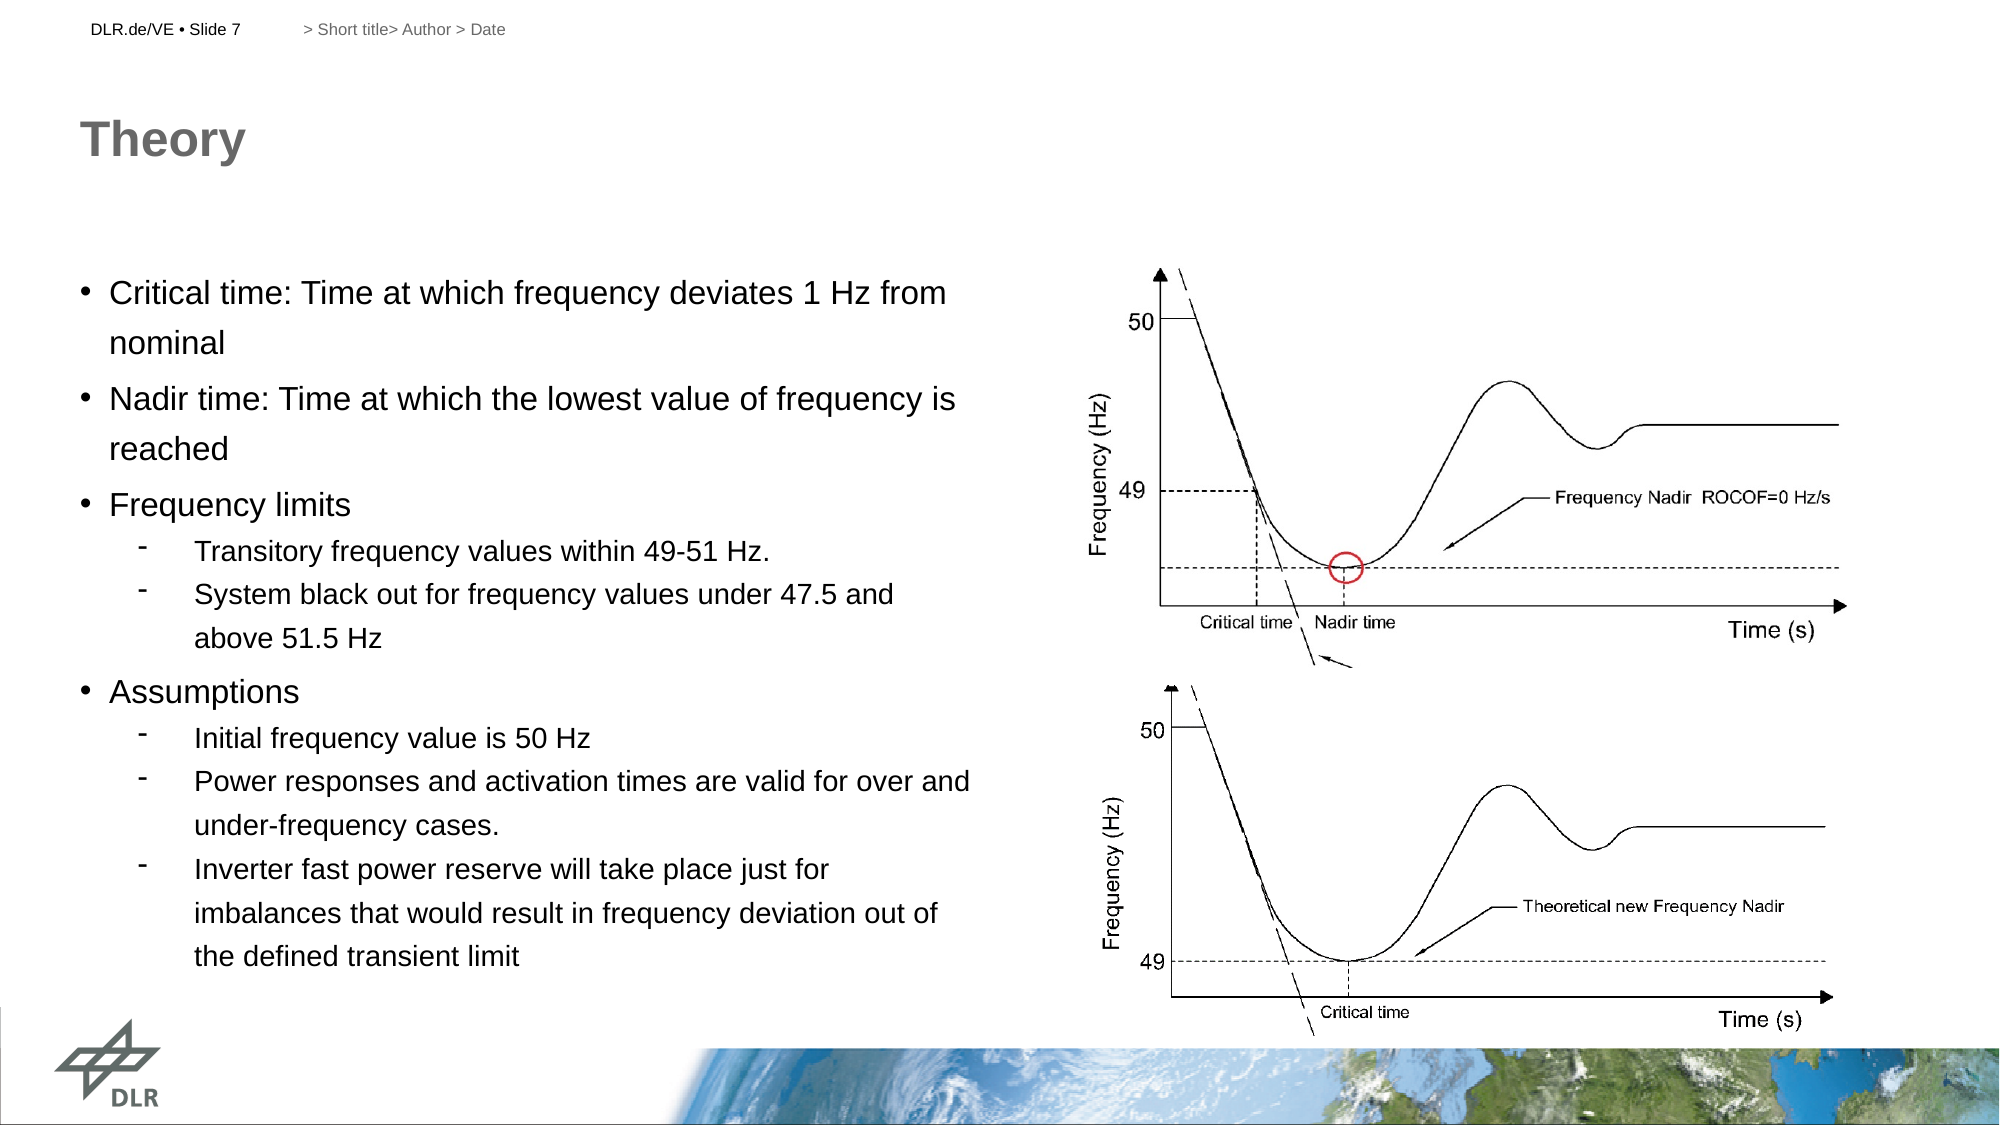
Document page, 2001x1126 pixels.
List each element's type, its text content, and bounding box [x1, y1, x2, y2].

picture [0, 260, 2000, 1125]
list Critical time: Time at which frequency deviates 1 Hz from nominal Nadir time: Time at which the lowest value of frequency is reached Frequency limits Transitory frequency values within 49-51 Hz. System black out for frequency values under 47.5 and above 51.5 Hz Assumptions Initial frequency value is 50 Hz Power responses and activation times are valid for over and under-frequency cases. Inverter fast power reserve will take place just for imbalances that would result in frequency deviation out of the defined transient limit [79, 261, 980, 973]
slide_number DLR.de/VE • Slide 7 [90, 19, 298, 43]
title Theory [79, 106, 1921, 228]
footer > Short title> Author > Date [303, 19, 1973, 43]
